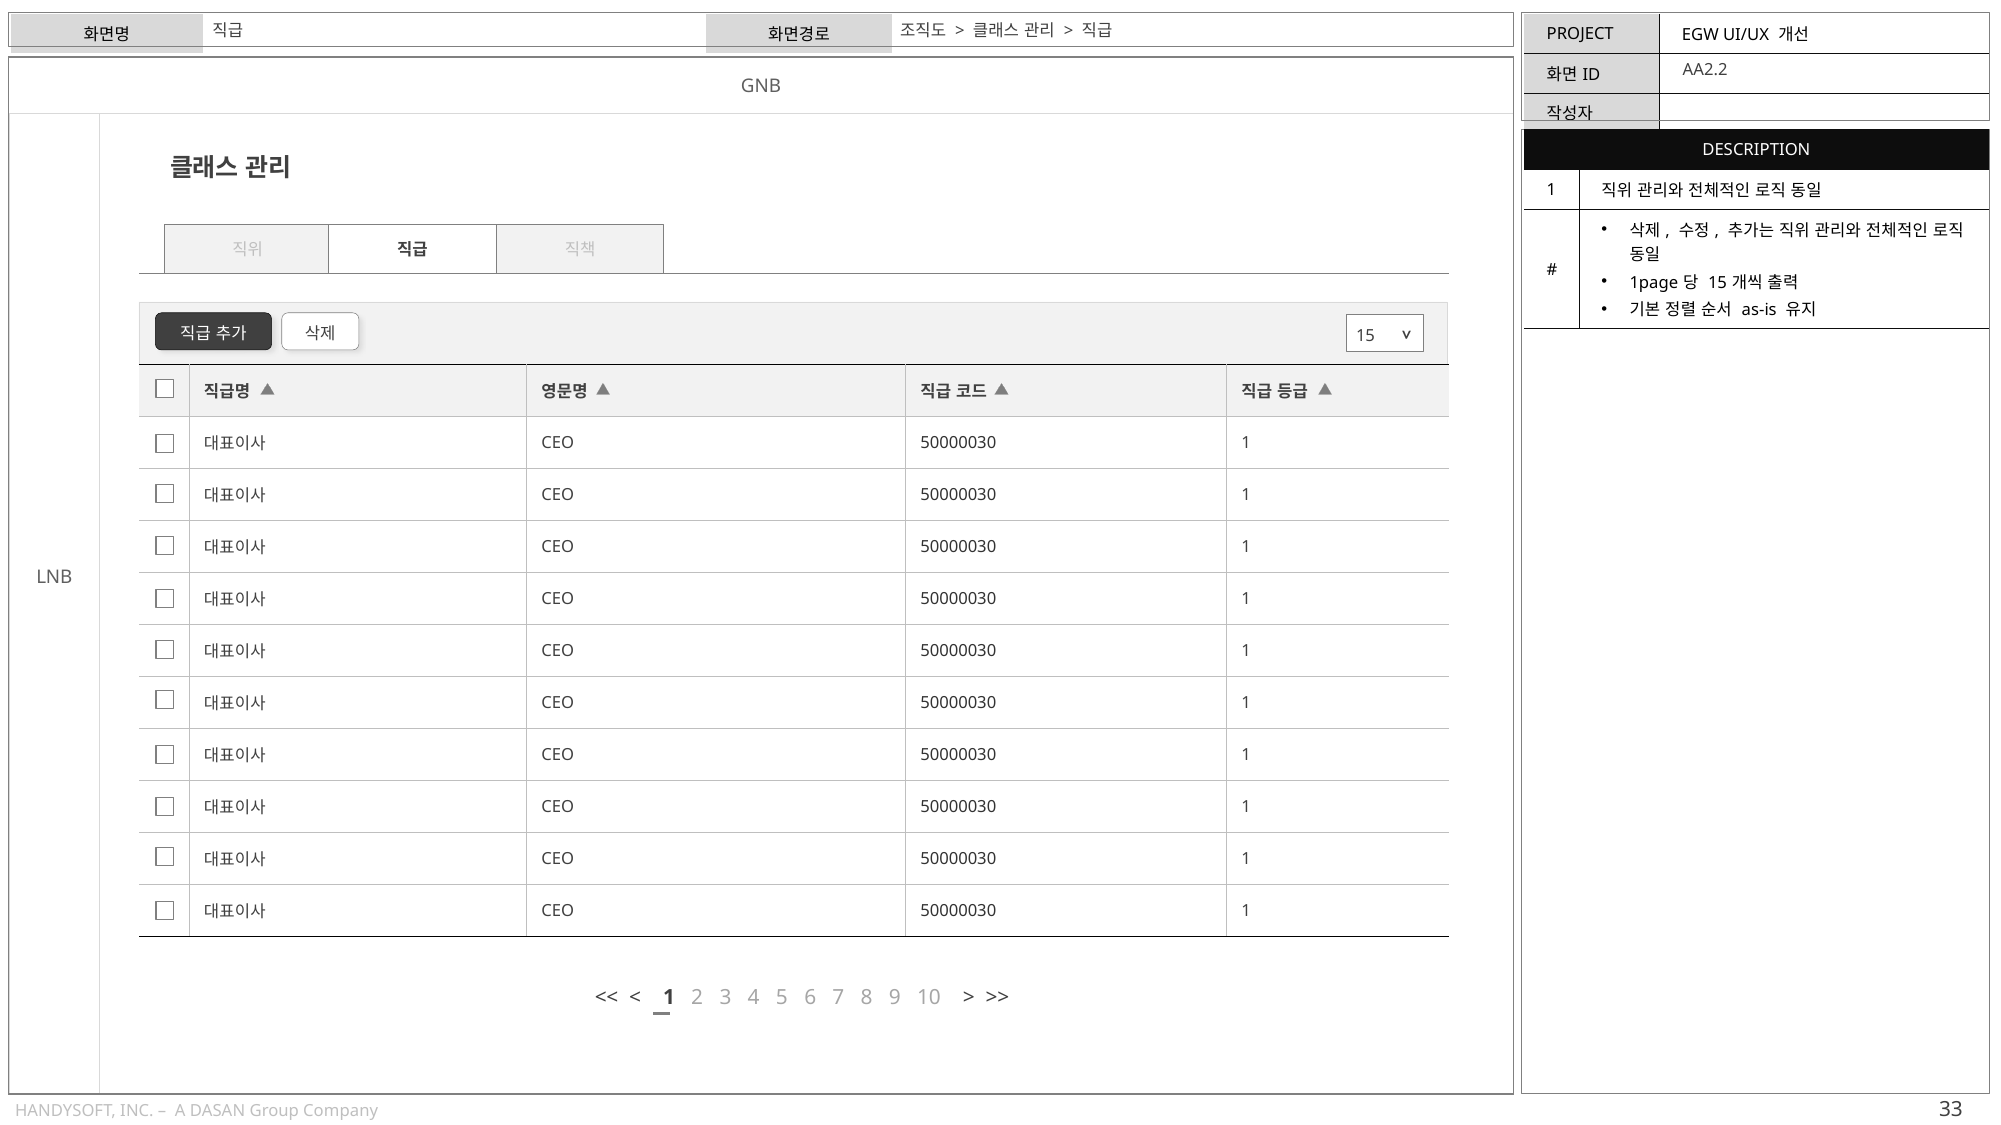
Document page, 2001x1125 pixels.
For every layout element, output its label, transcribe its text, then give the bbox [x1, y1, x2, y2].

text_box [155, 535, 174, 555]
table_cell CEO [527, 833, 905, 884]
table_header [139, 365, 189, 416]
table_cell 50000030 [906, 781, 1226, 832]
table_cell 1 [1227, 417, 1449, 468]
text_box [1345, 313, 1424, 352]
text_box 조직도 > 클래스 관리 > 직급 [894, 11, 1045, 48]
table_cell CEO [527, 885, 905, 936]
table_cell 대표이사 [190, 417, 526, 468]
table_cell 50000030 [906, 417, 1226, 468]
table_cell 1 [1227, 833, 1449, 884]
table_cell 1 [1227, 521, 1449, 572]
text_box 직위 [162, 223, 327, 272]
table_header 직급 등급 [1227, 365, 1449, 416]
table_cell 대표이사 [190, 833, 526, 884]
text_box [155, 690, 174, 710]
table_cell [139, 573, 189, 624]
table_cell CEO [527, 781, 905, 832]
table_cell [139, 729, 189, 780]
table_cell [139, 417, 189, 468]
table_cell 대표이사 [190, 625, 526, 676]
table_cell 대표이사 [190, 781, 526, 832]
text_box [155, 484, 174, 503]
text_box 직책 [494, 223, 666, 272]
table_cell 50000030 [906, 573, 1226, 624]
table_cell 삭제, 수정, 추가는 직위 관리와 전체적인 로직 동일 1page당 15개씩 출력 기본 정렬 순서 as-is 유지 [1580, 210, 1989, 328]
text_box AA2.2 [1676, 50, 1827, 86]
table_cell CEO [527, 729, 905, 780]
table_header DESCRIPTION [1524, 129, 1989, 169]
table_cell 대표이사 [190, 573, 526, 624]
table_cell 1 [1227, 625, 1449, 676]
table_cell 1 [1227, 729, 1449, 780]
table_cell 1 [1227, 469, 1449, 520]
table_cell CEO [527, 625, 905, 676]
table_header 직급 코드 [906, 365, 1226, 416]
table_cell 50000030 [906, 521, 1226, 572]
table_cell 50000030 [906, 625, 1226, 676]
picture [982, 371, 1021, 410]
table_cell CEO [527, 677, 905, 728]
table_header 영문명 [527, 365, 905, 416]
table_cell 1 [1227, 781, 1449, 832]
table_cell 직위 관리와 전체적인 로직 동일 [1580, 170, 1989, 209]
picture [1305, 371, 1345, 410]
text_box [155, 434, 174, 453]
table_cell [287, 319, 362, 353]
table_cell [139, 469, 189, 520]
table_cell [139, 625, 189, 676]
table_header 직급명 [190, 365, 526, 416]
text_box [155, 745, 174, 764]
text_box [155, 901, 174, 921]
text_box 직급 추가 [155, 312, 272, 350]
table_cell 50000030 [906, 885, 1226, 936]
table_cell [139, 677, 189, 728]
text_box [653, 966, 933, 1027]
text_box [155, 379, 174, 399]
table_cell 대표이사 [190, 729, 526, 780]
table_cell 1 [1227, 677, 1449, 728]
table_cell 50000030 [906, 833, 1226, 884]
table_cell 50000030 [906, 677, 1226, 728]
table_cell CEO [527, 573, 905, 624]
picture [248, 371, 287, 410]
table_cell [139, 885, 189, 936]
table_cell CEO [527, 521, 905, 572]
picture [583, 371, 623, 410]
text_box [155, 796, 174, 816]
table_cell 대표이사 [190, 469, 526, 520]
table_cell [139, 781, 189, 832]
table_cell # [1524, 210, 1579, 328]
text_box [137, 300, 1449, 369]
table_cell CEO [527, 469, 905, 520]
table_cell CEO [527, 417, 905, 468]
table_cell 50000030 [906, 469, 1226, 520]
table_cell 대표이사 [190, 521, 526, 572]
table_cell 1 [1227, 885, 1449, 936]
text_box 직급 [327, 223, 494, 272]
table_cell 1 [1227, 573, 1449, 624]
text_box 삭제 [281, 312, 359, 350]
table_cell 1 [1524, 170, 1579, 209]
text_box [155, 589, 174, 608]
table_cell [139, 521, 189, 572]
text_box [155, 846, 174, 866]
table_cell 50000030 [906, 729, 1226, 780]
table_cell 대표이사 [190, 885, 526, 936]
text_box 클래스 관리 [164, 142, 314, 190]
text_box 직급 [206, 11, 357, 48]
table_cell [139, 833, 189, 884]
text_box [155, 640, 174, 660]
table_cell 대표이사 [190, 677, 526, 728]
